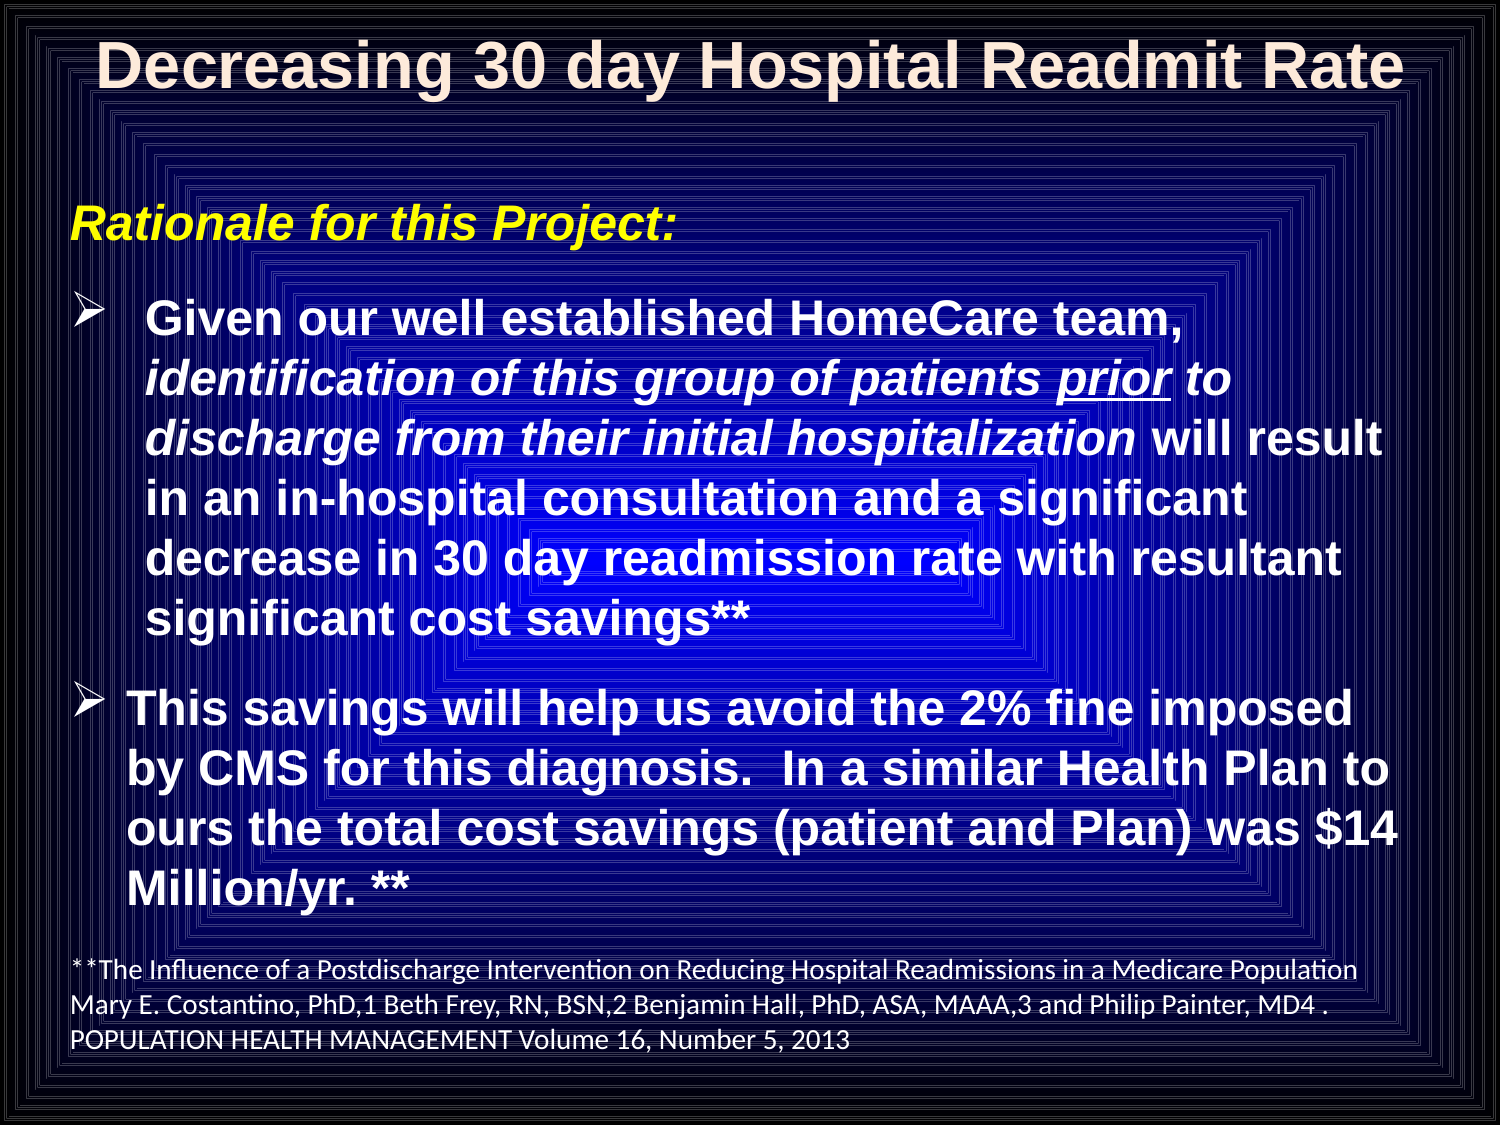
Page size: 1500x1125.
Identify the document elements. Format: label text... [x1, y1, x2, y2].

text_box Rationale for this Project: Given our well established HomeCare team, identification of this group of patients prior to discharge from their initial hospitalization will result in an in-hospital consultation and a significant decrease in 30 day readmission rate with resultant significant cost savings** This savings will help us avoid the 2% fine imposed by CMS for this diagnosis. In a similar Health Plan to ours the total cost savings (patient and Plan) was $14 Million/yr. ** **The Influence of a Postdischarge Intervention on Reducing Hospital Readmissions in a Medicare Population Mary E. Costantino, PhD,1 Beth Frey, RN, BSN,2 Benjamin Hall, PhD, ASA, MAAA,3 and Philip Painter, MD4 . POPULATION HEALTH MANAGEMENT Volume 16, Number 5, 2013 [55, 183, 1422, 1125]
subtitle Decreasing 30 day Hospital Readmit Rate [80, 14, 1422, 183]
